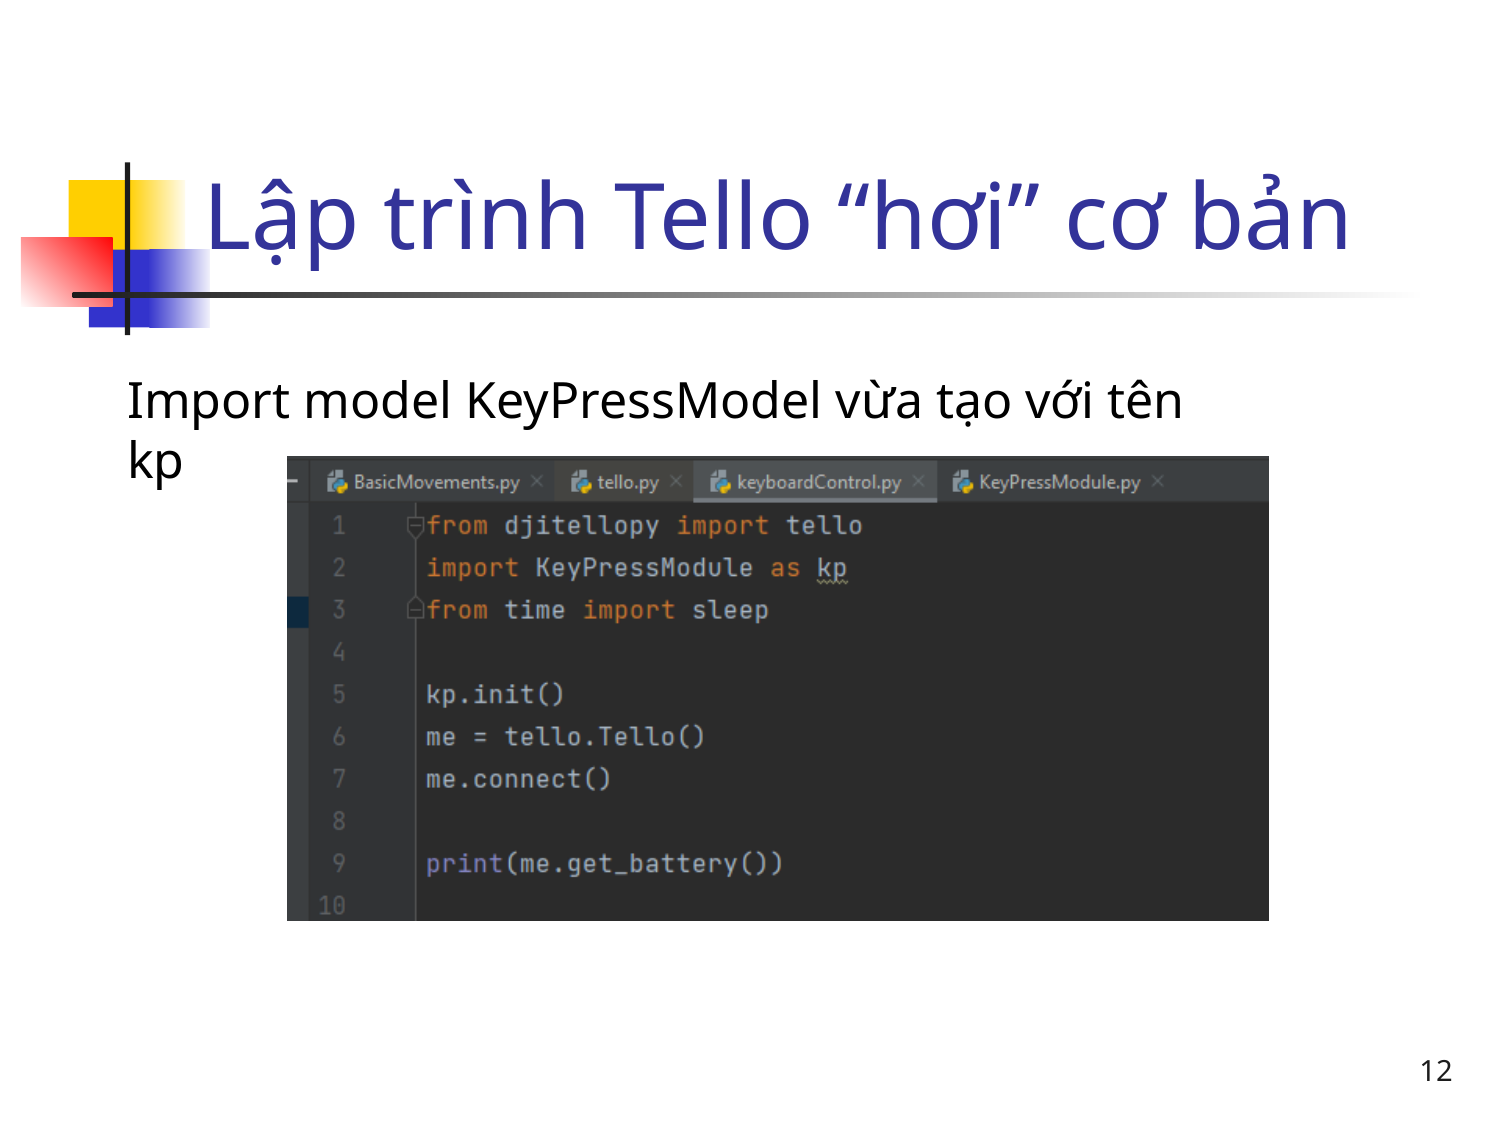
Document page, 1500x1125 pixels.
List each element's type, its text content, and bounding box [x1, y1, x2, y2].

text_box Import model KeyPressModel vừa tạo với tên kp [112, 360, 1238, 496]
title Lập trình Tello “hơi” cơ bản [188, 35, 1468, 275]
picture [287, 456, 1270, 921]
slide_number 12 [1154, 1023, 1468, 1100]
